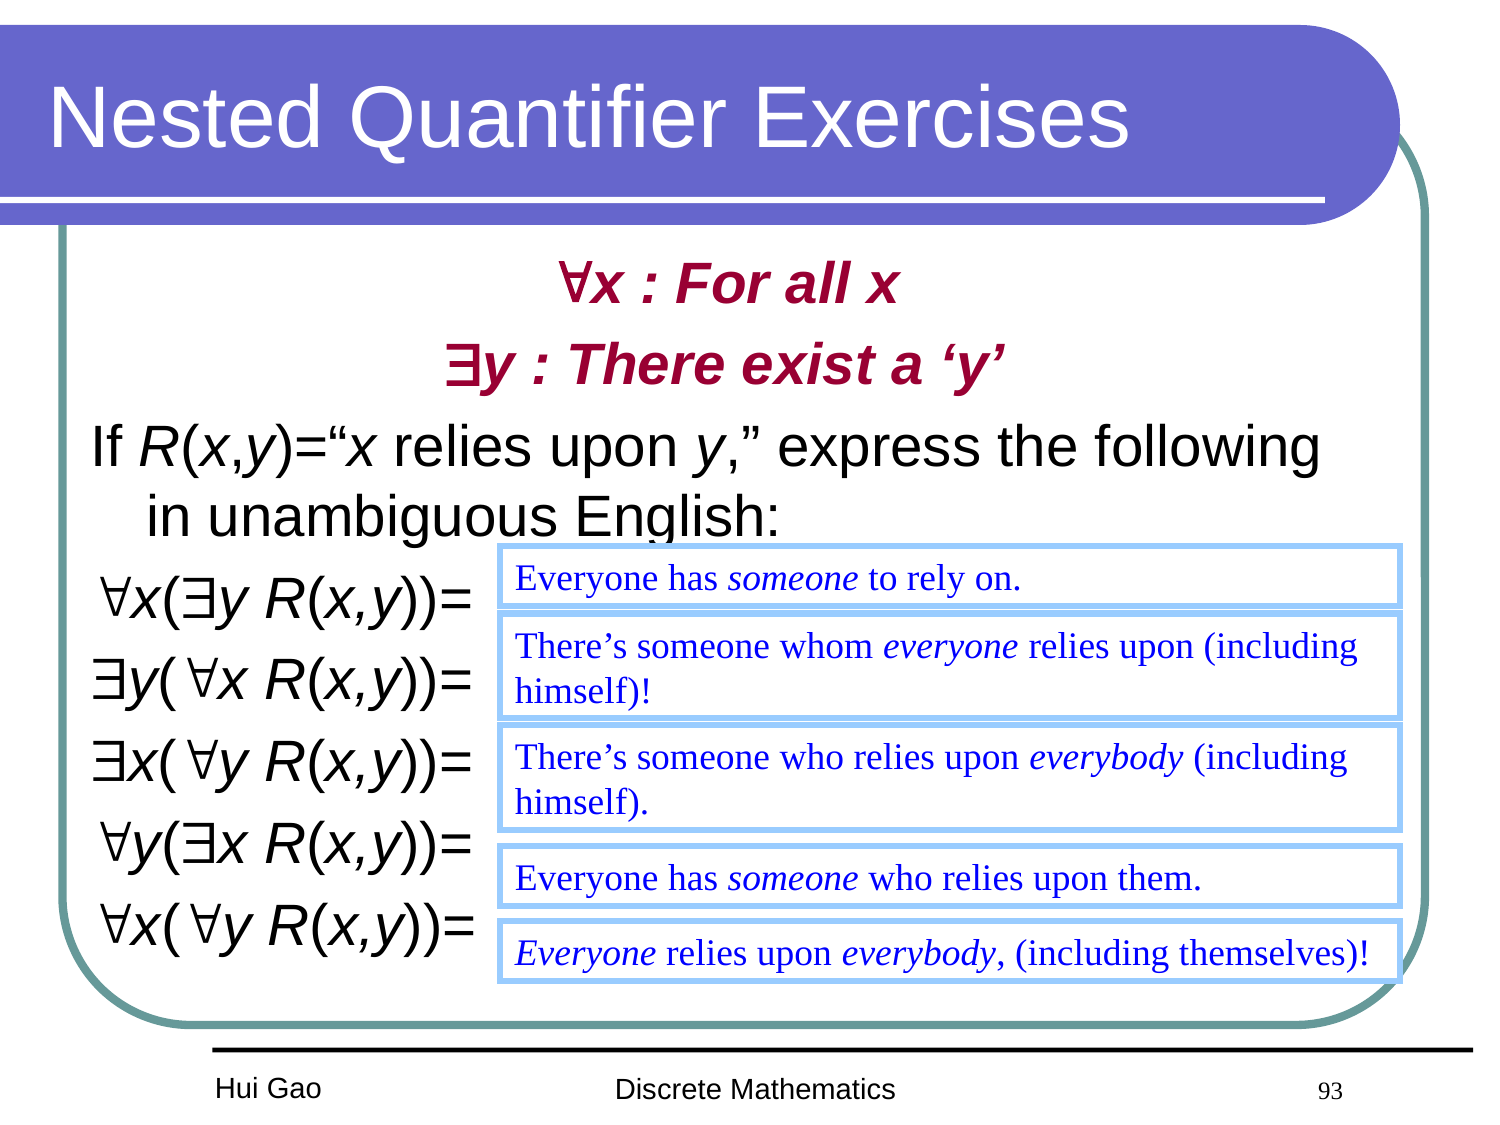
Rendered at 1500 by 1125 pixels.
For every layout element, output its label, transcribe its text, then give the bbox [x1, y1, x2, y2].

title Nested Quantifier Exercises [31, 37, 1348, 188]
text_box There’s someone who relies upon everybody (including himself). [499, 724, 1400, 830]
text_box Everyone has someone who relies upon them. [499, 846, 1400, 906]
text_box Everyone relies upon everybody, (including themselves)! [499, 921, 1400, 981]
list x : For all x y : There exist a ‘y’ If R(x,y)=“x relies upon y,” express the following in unambiguous English: x(y R(x,y))= y(x R(x,y))= x(y R(x,y))= y(x R(x,y))= x(y R(x,y))= [74, 237, 1376, 988]
text_box There’s someone whom everyone relies upon (including himself)! [499, 613, 1400, 719]
text_box Everyone has someone to rely on. [499, 546, 1400, 606]
